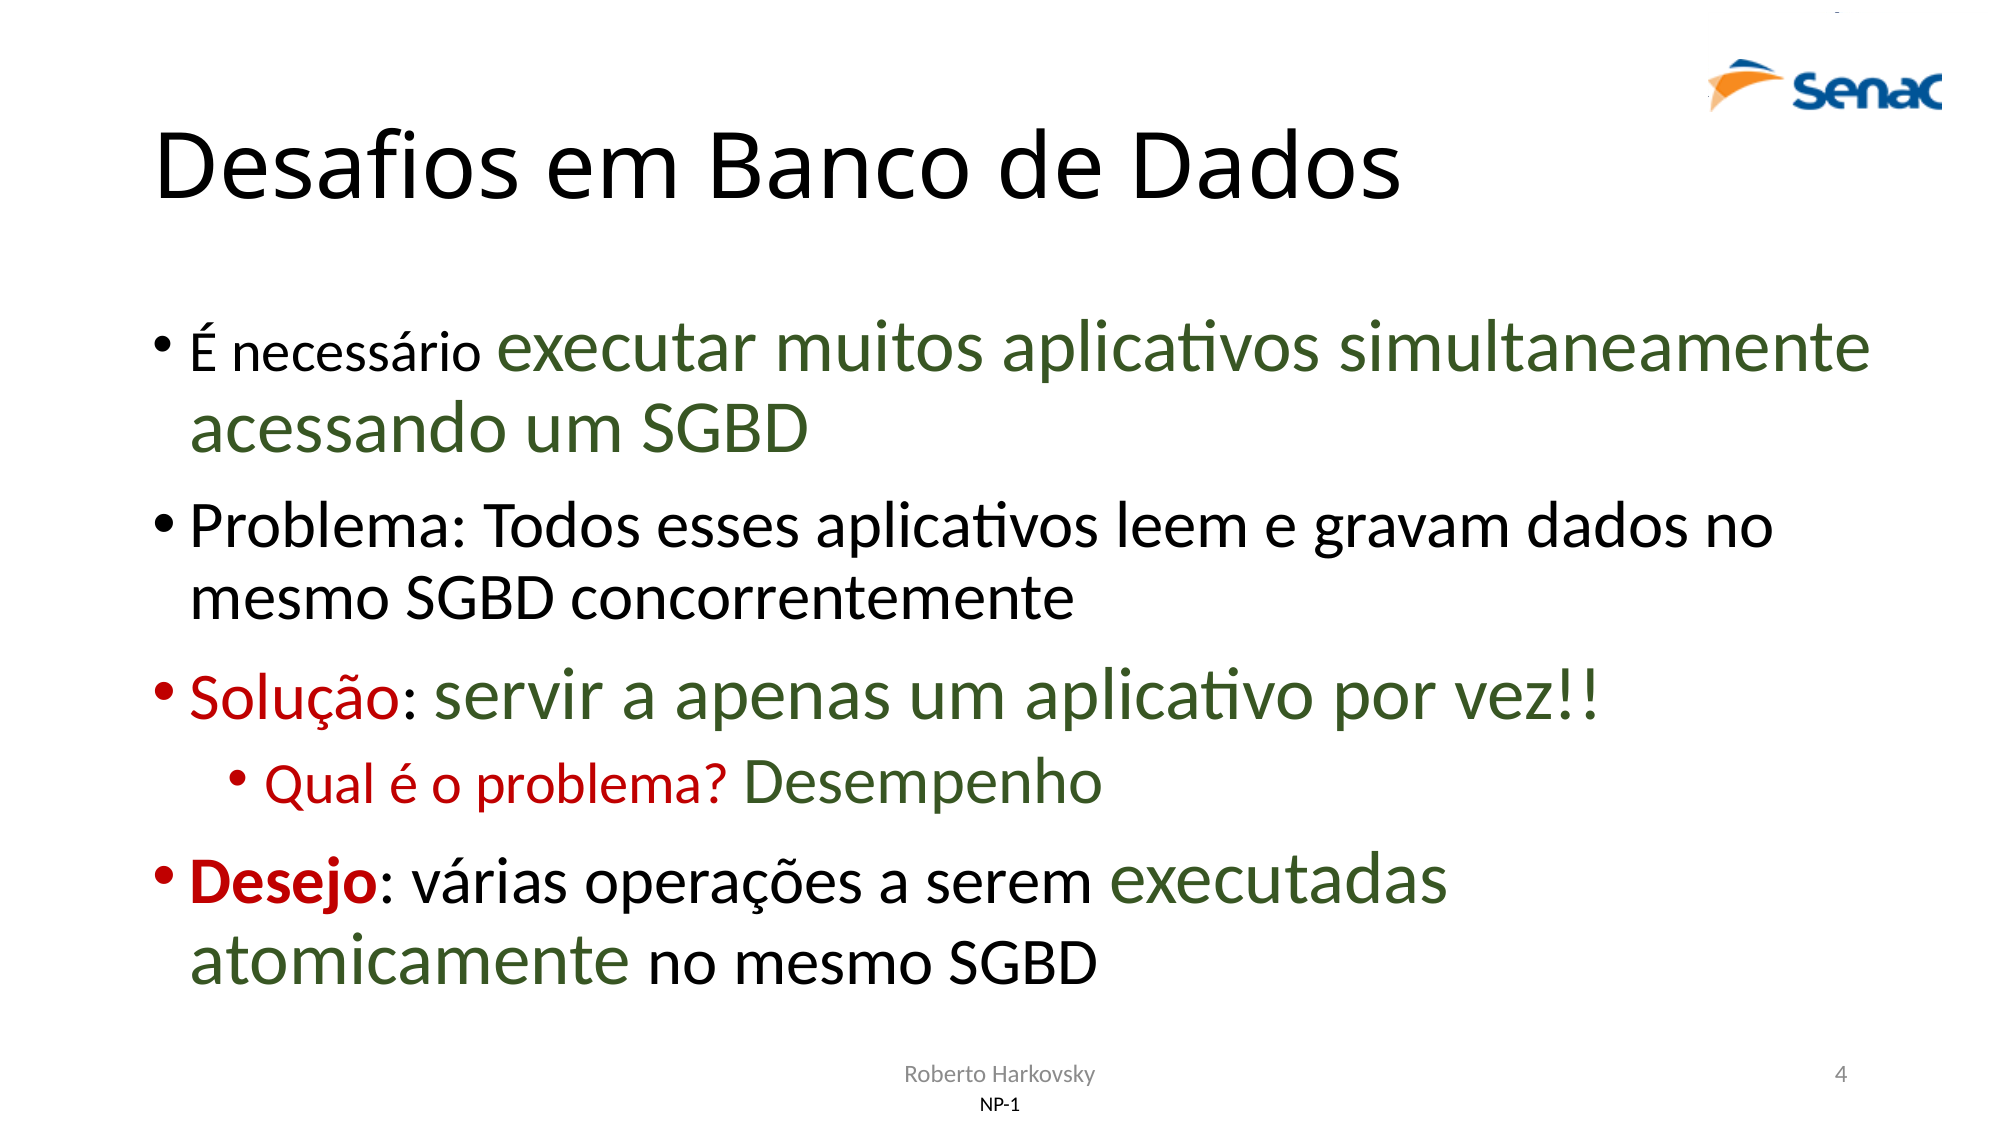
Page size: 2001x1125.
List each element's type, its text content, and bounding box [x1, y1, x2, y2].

footer Roberto Harkovsky [662, 1042, 1338, 1103]
title Desafios em Banco de Dados [137, 59, 1863, 278]
picture [1863, 59, 1942, 112]
list É necessário executar muitos aplicativos simultaneamente acessando um SGBD Problema: Todos esses aplicativos leem e gravam dados no mesmo SGBD concorrentemente Solução: servir a apenas um aplicativo por vez!! Qual é o problema? Desempenho Desejo: várias operações a serem executadas atomicamente no mesmo SGBD [137, 299, 1922, 1014]
slide_number 4 [1412, 1042, 1863, 1103]
